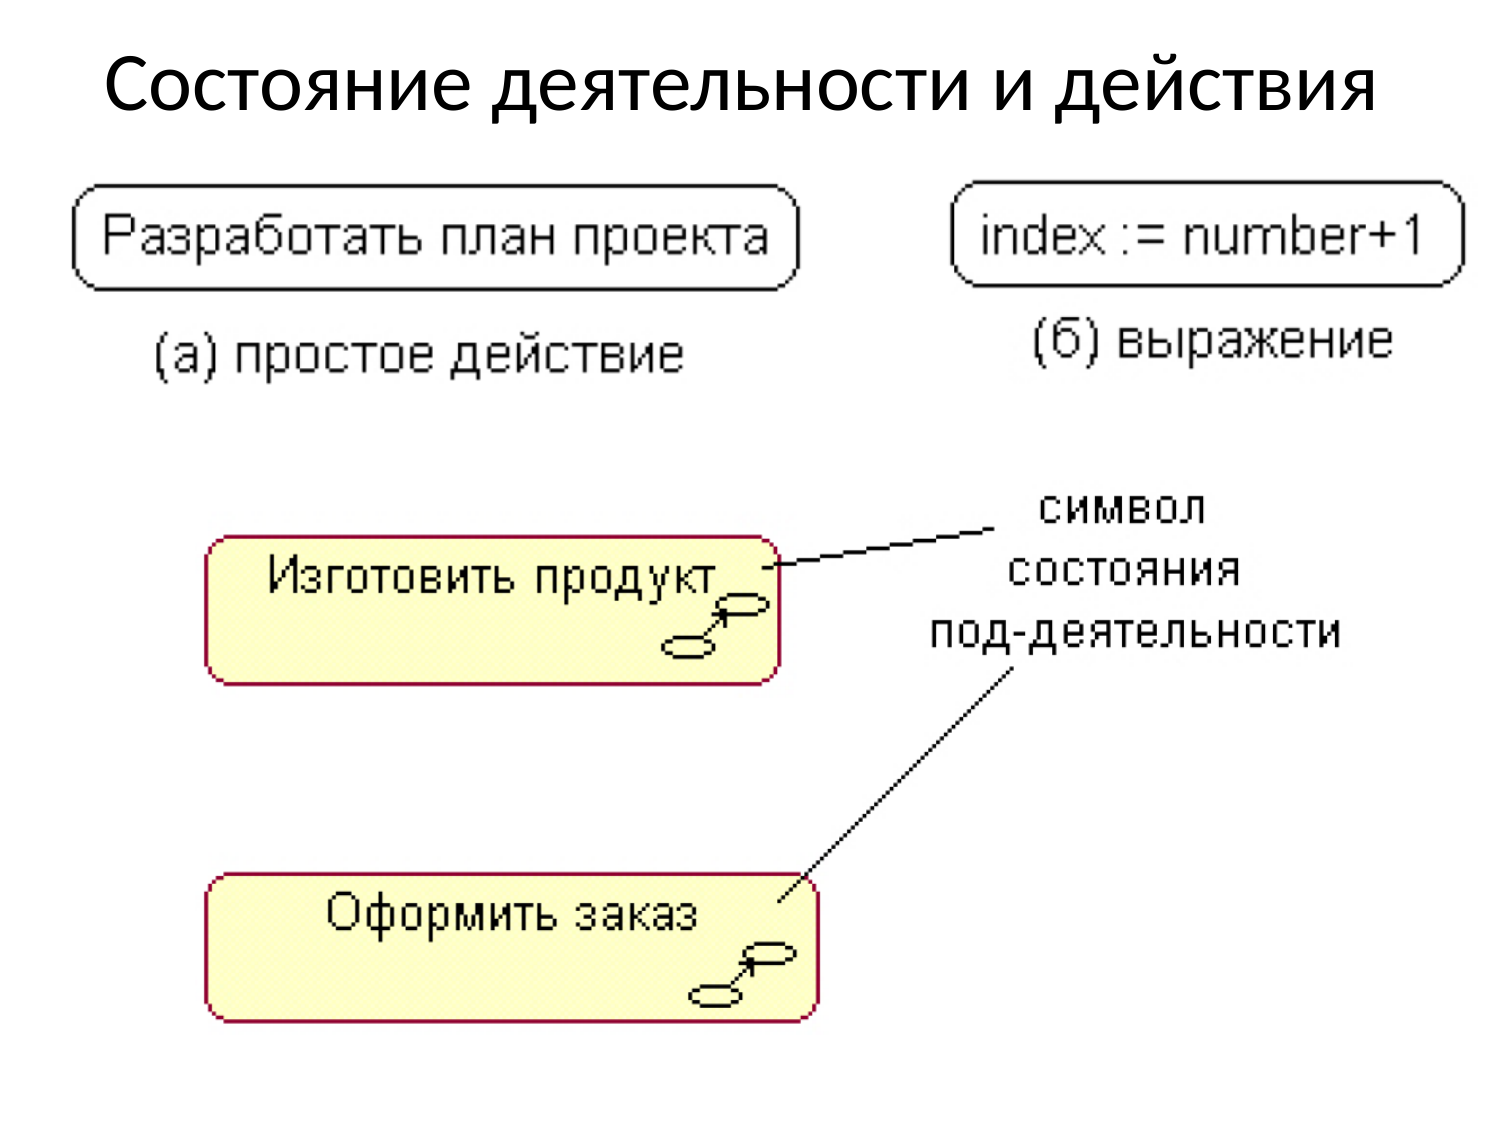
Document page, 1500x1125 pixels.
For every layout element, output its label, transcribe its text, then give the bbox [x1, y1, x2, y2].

text_box Состояние деятельности и действия [76, 30, 1427, 124]
picture [64, 172, 1484, 398]
picture [195, 479, 1354, 1036]
